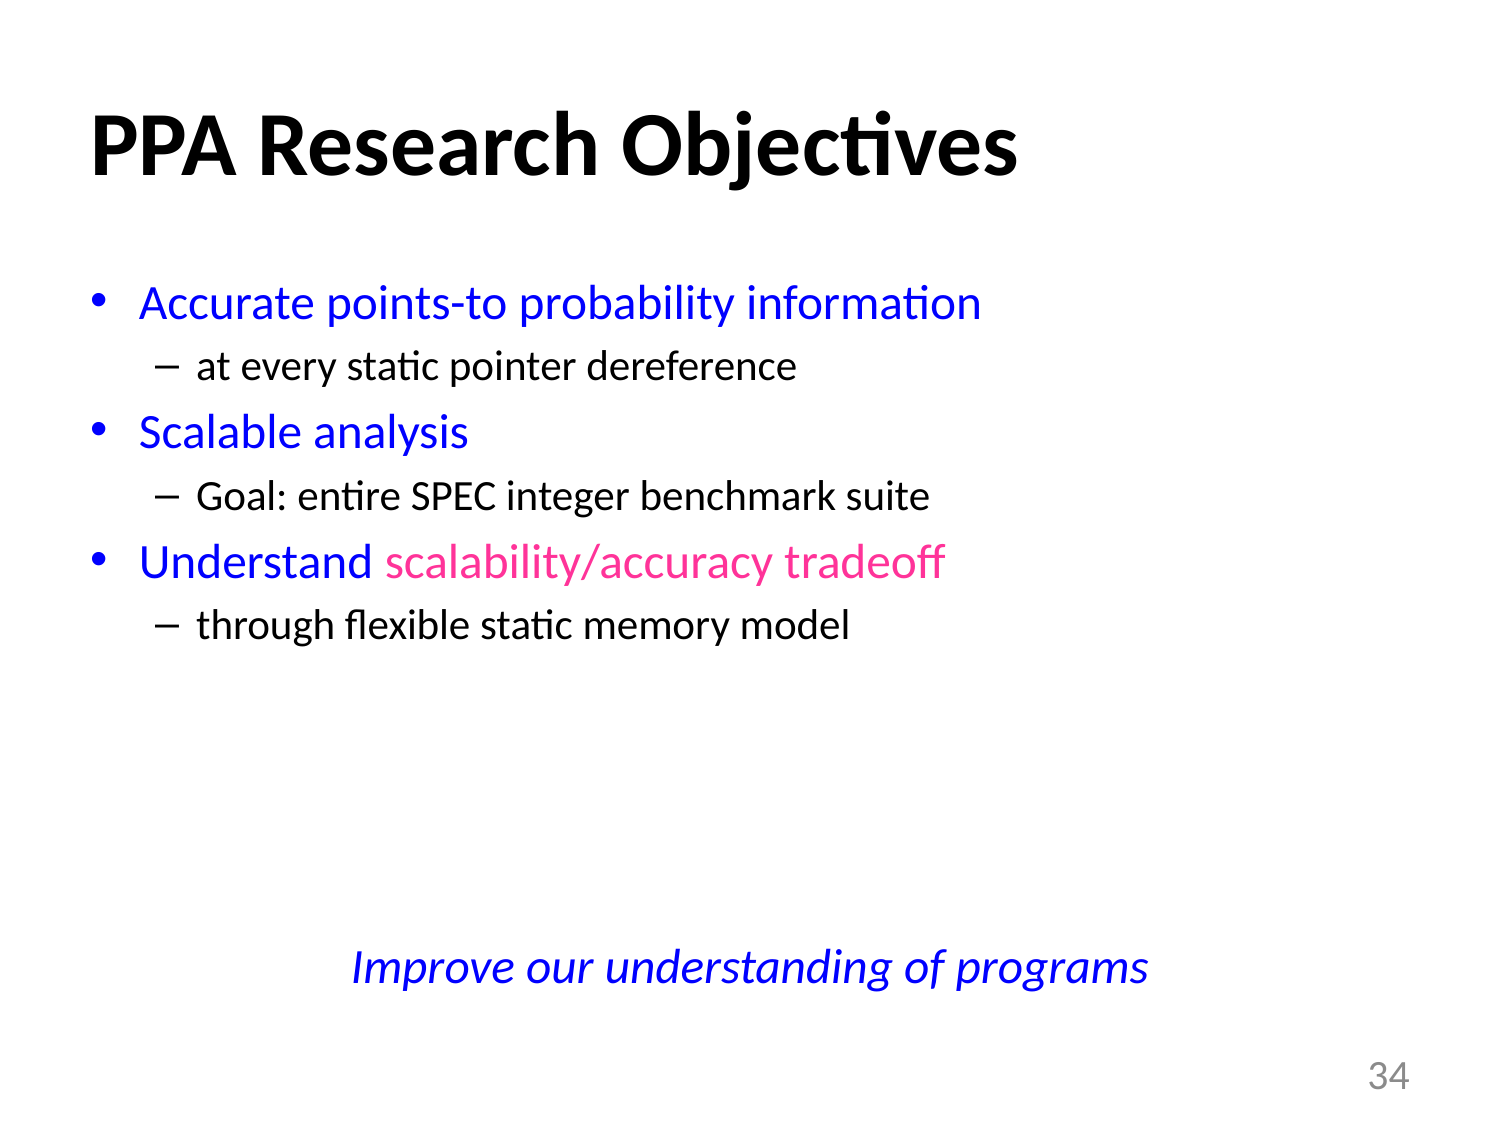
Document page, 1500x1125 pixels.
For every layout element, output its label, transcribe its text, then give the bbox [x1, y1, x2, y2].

list Accurate points-to probability information at every static pointer dereference Scalable analysis Goal: entire SPEC integer benchmark suite Understand scalability/accuracy tradeoff through flexible static memory model Improve our understanding of programs [75, 262, 1425, 1005]
title PPA Research Objectives [75, 45, 1425, 233]
slide_number 34 [1074, 1042, 1425, 1103]
